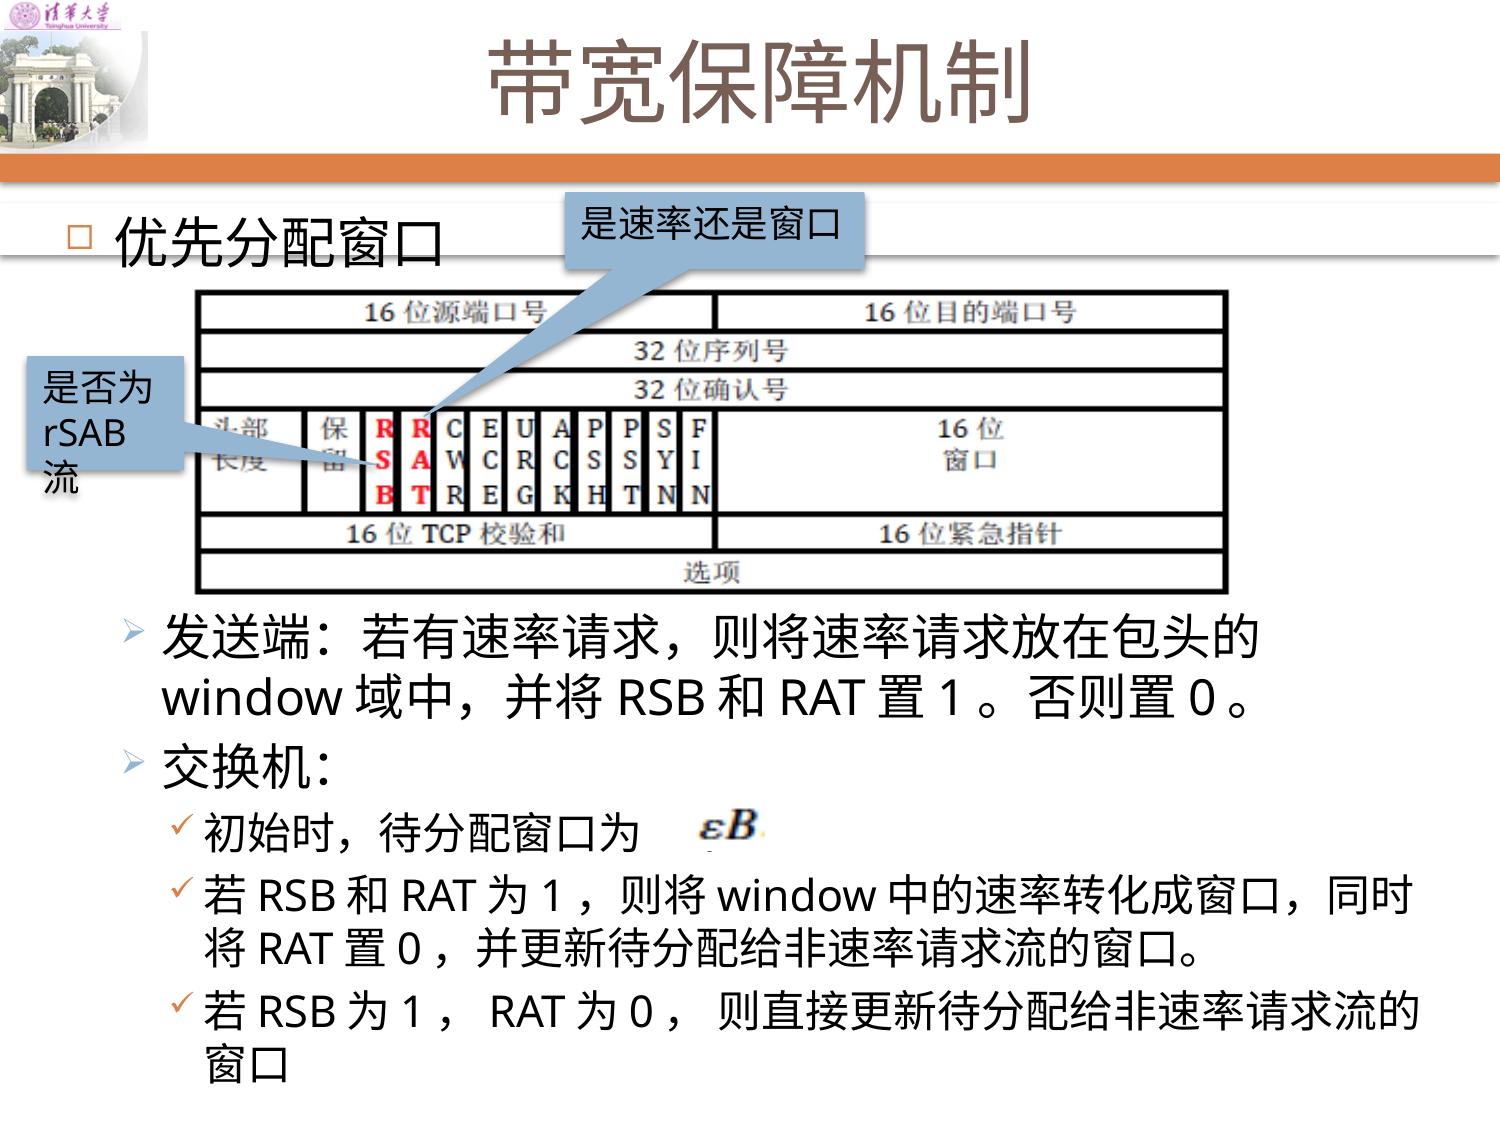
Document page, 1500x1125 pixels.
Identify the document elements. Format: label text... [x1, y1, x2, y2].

text_box 是速率还是窗口 [564, 192, 865, 280]
picture [182, 281, 1249, 606]
title 带宽保障机制 [49, 21, 1470, 138]
list 优先分配窗口 发送端：若有速率请求，则将速率请求放在包头的window域中，并将RSB和RAT置1。否则置0。 交换机： 初始时，待分配窗口为 。 若RSB和RAT为1，则将window中的速率转化成窗口，同时将RAT置0，并更新待分配给非速率请求流的窗口。 若RSB为1，RAT为0， 则直接更新待分配给非速率请求流的窗口 [49, 200, 1470, 1103]
picture [695, 799, 765, 851]
picture [0, 0, 148, 153]
text_box 是否为rSAB流 [26, 356, 177, 471]
